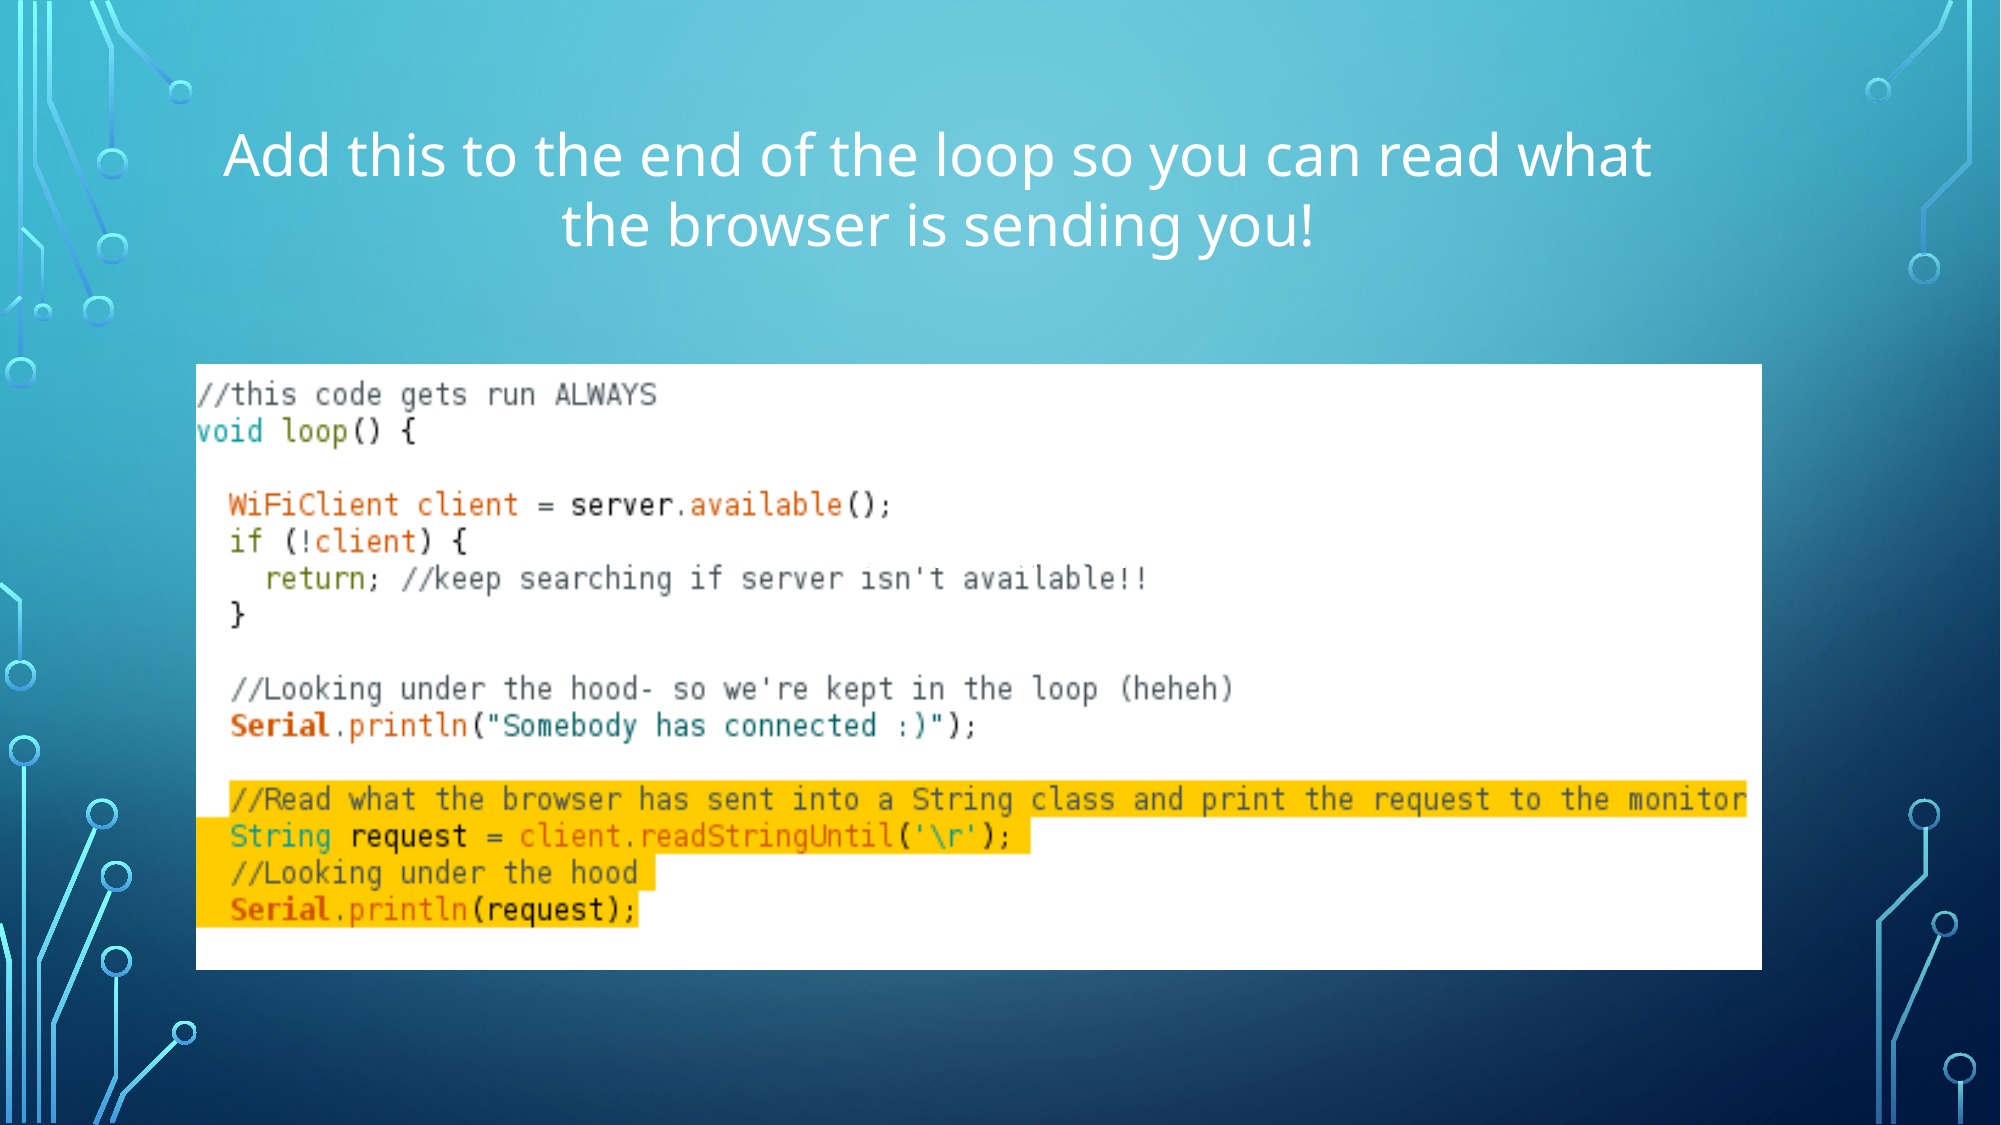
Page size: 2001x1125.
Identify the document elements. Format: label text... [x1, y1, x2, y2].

text_box Add this to the end of the loop so you can read what the browser is sending you! [176, 110, 1700, 266]
picture [196, 363, 1762, 970]
